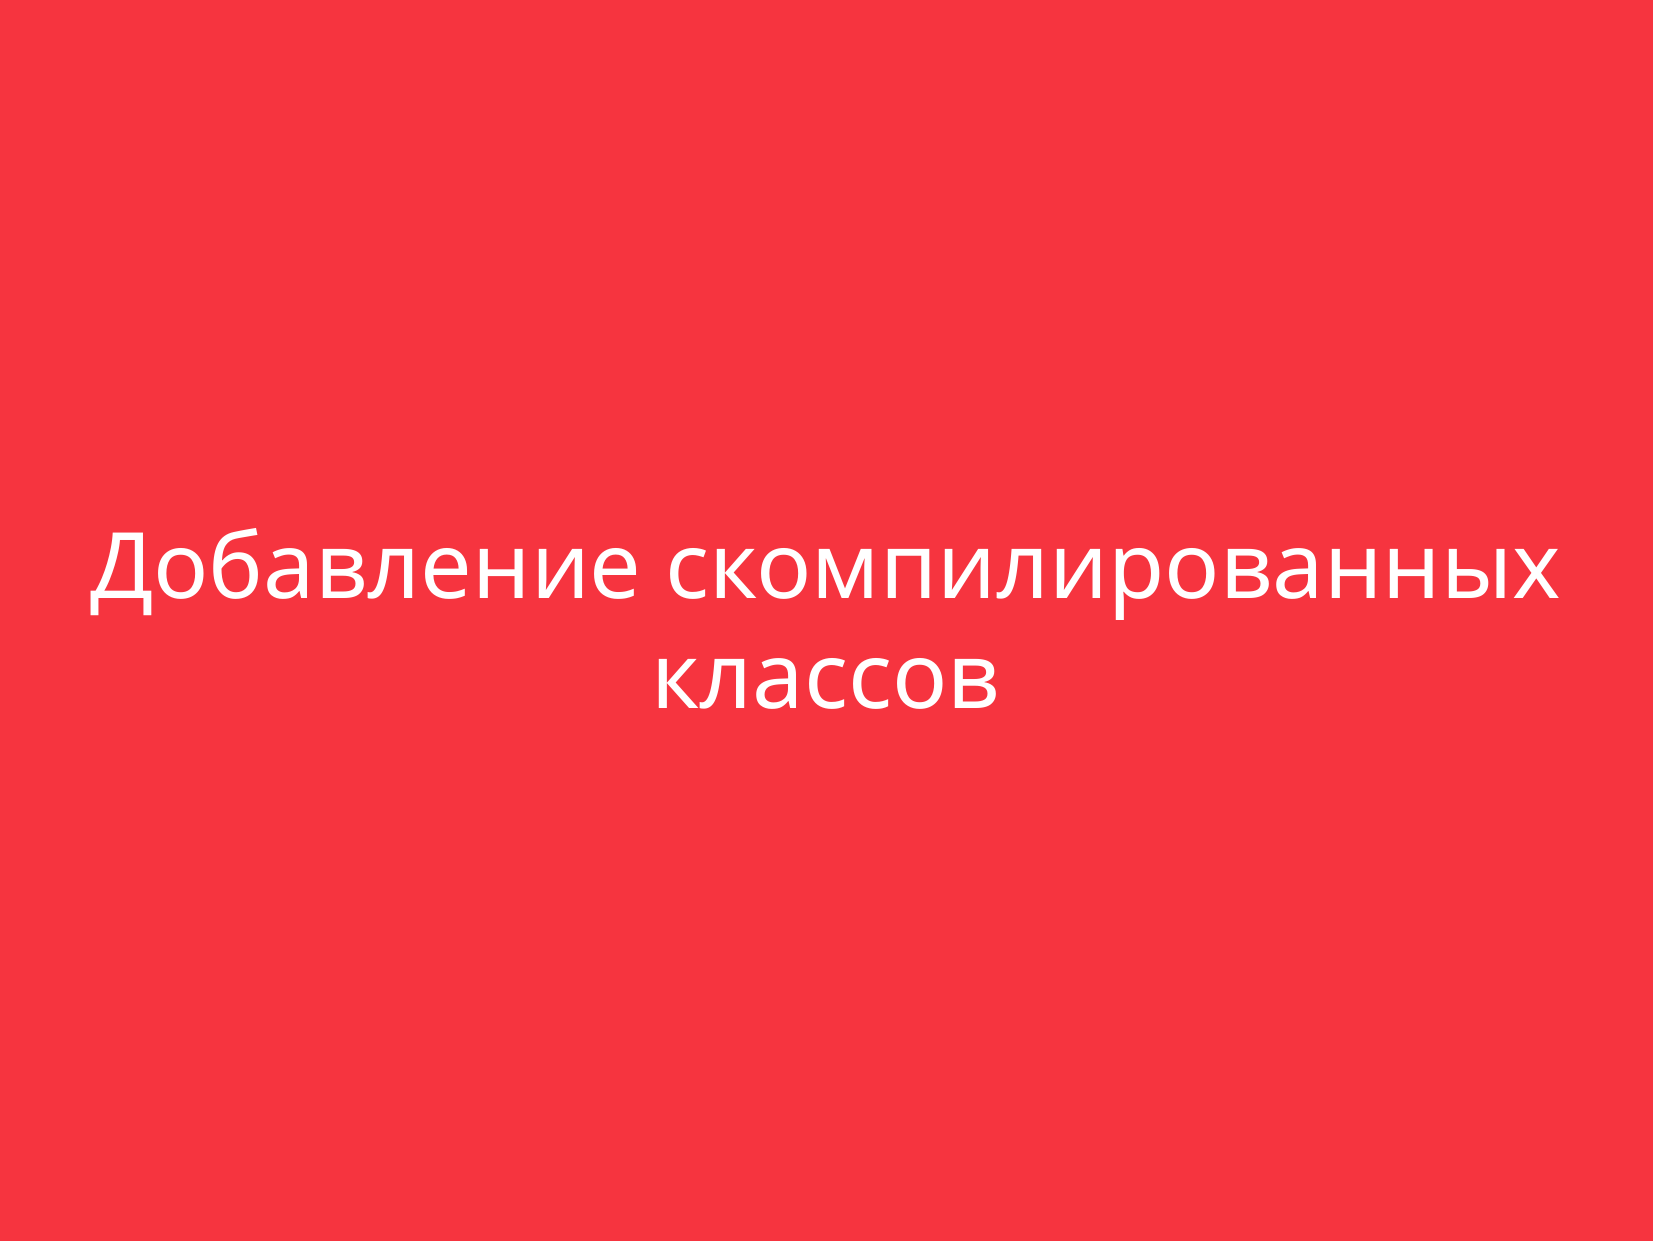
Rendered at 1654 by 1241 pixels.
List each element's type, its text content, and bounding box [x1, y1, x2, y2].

text_box Добавление скомпилированных классов [82, 49, 1570, 1185]
